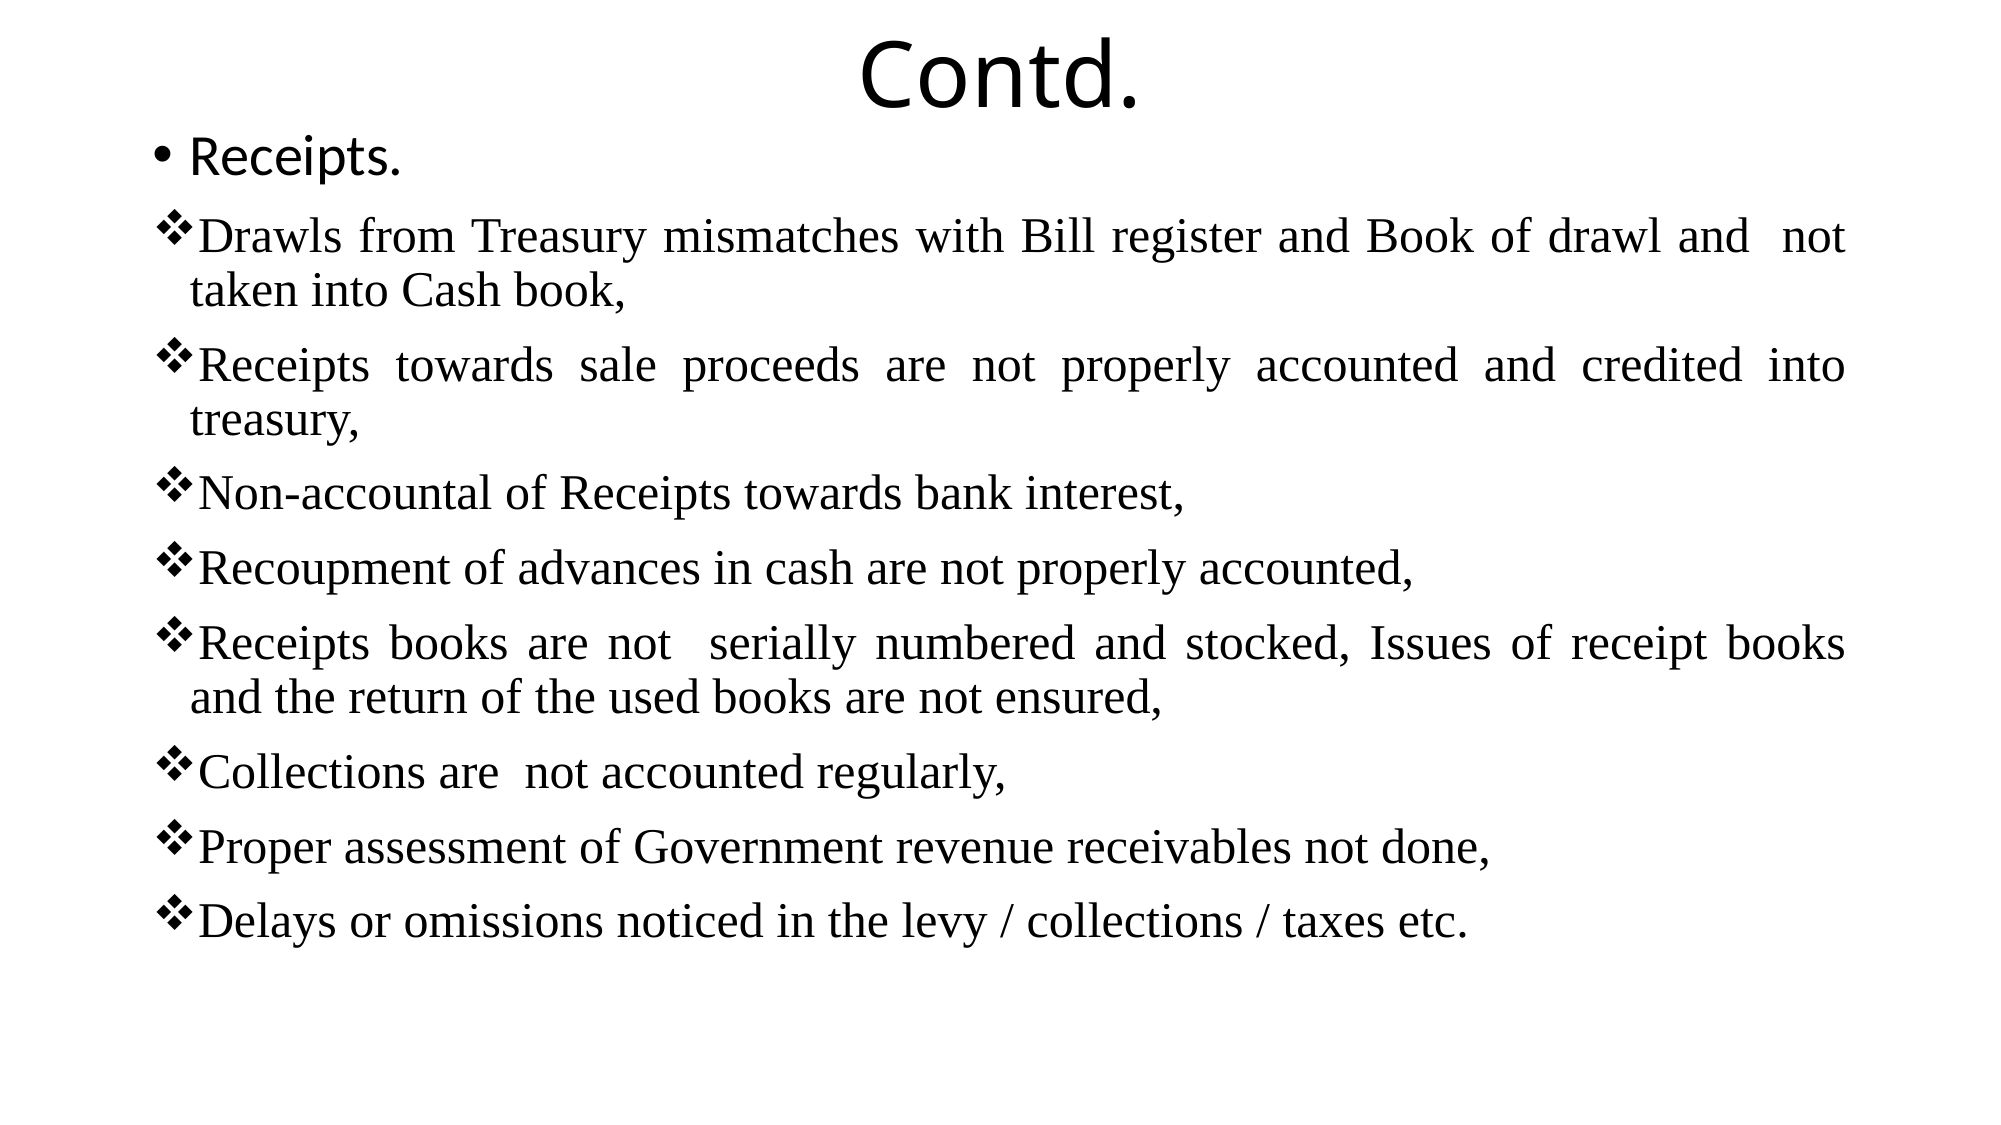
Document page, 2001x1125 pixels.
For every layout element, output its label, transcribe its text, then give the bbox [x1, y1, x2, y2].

list Receipts. Drawls from Treasury mismatches with Bill register and Book of drawl and not taken into Cash book, Receipts towards sale proceeds are not properly accounted and credited into treasury, Non-accountal of Receipts towards bank interest, Recoupment of advances in cash are not properly accounted, Receipts books are not serially numbered and stocked, Issues of receipt books and the return of the used books are not ensured, Collections are not accounted regularly, Proper assessment of Government revenue receivables not done, Delays or omissions noticed in the levy / collections / taxes etc. [137, 117, 1863, 1081]
title Contd. [137, 17, 1863, 117]
